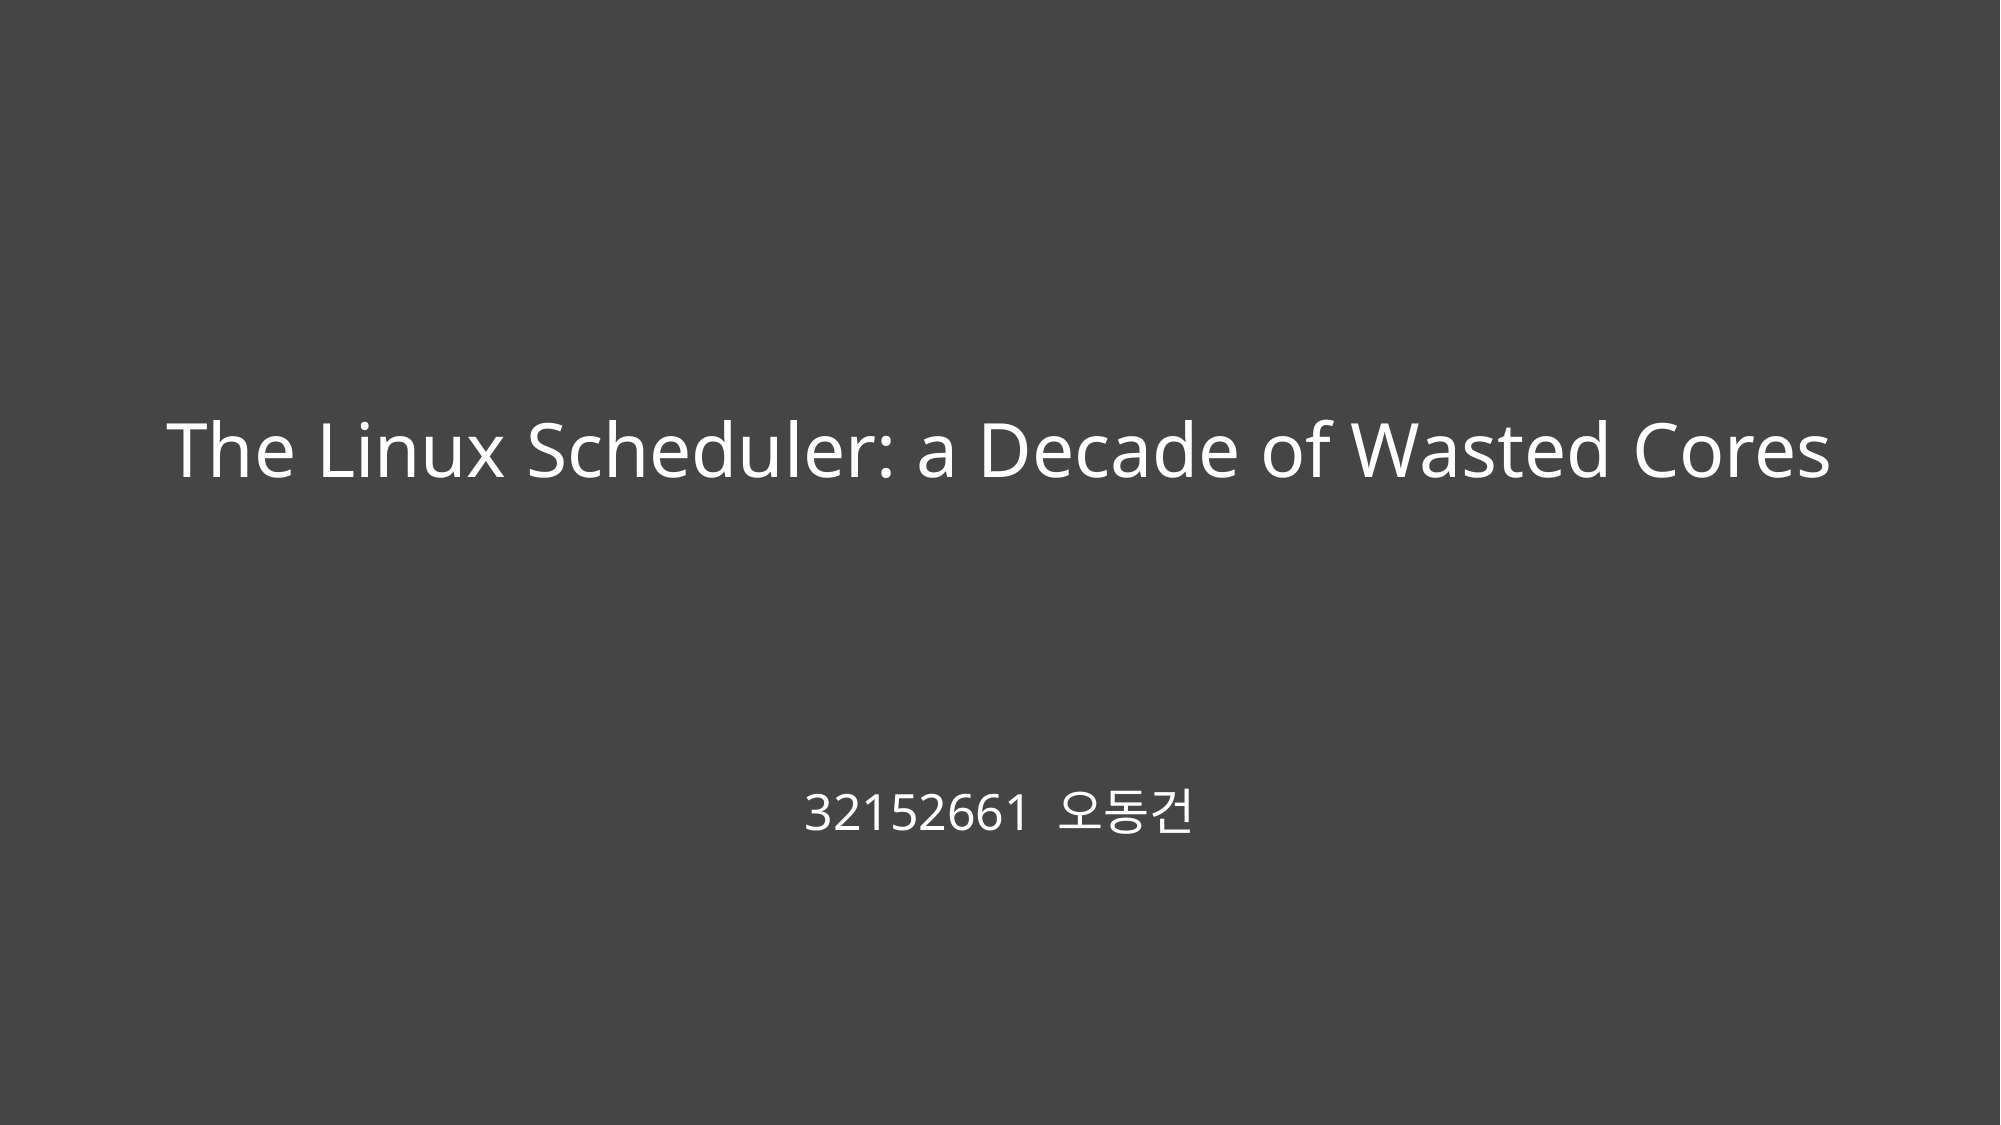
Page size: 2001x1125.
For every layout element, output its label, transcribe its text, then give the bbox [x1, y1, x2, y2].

subtitle 32152661 오동건 [591, 602, 1409, 849]
title The Linux Scheduler: a Decade of Wasted Cores [142, 405, 1858, 799]
